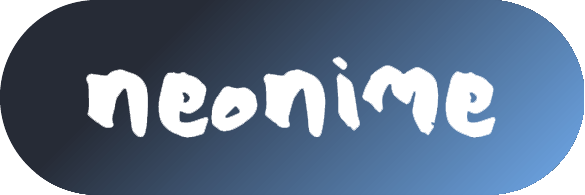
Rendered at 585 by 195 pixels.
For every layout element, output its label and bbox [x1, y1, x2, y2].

picture [83, 56, 502, 139]
text_box [0, 0, 585, 195]
